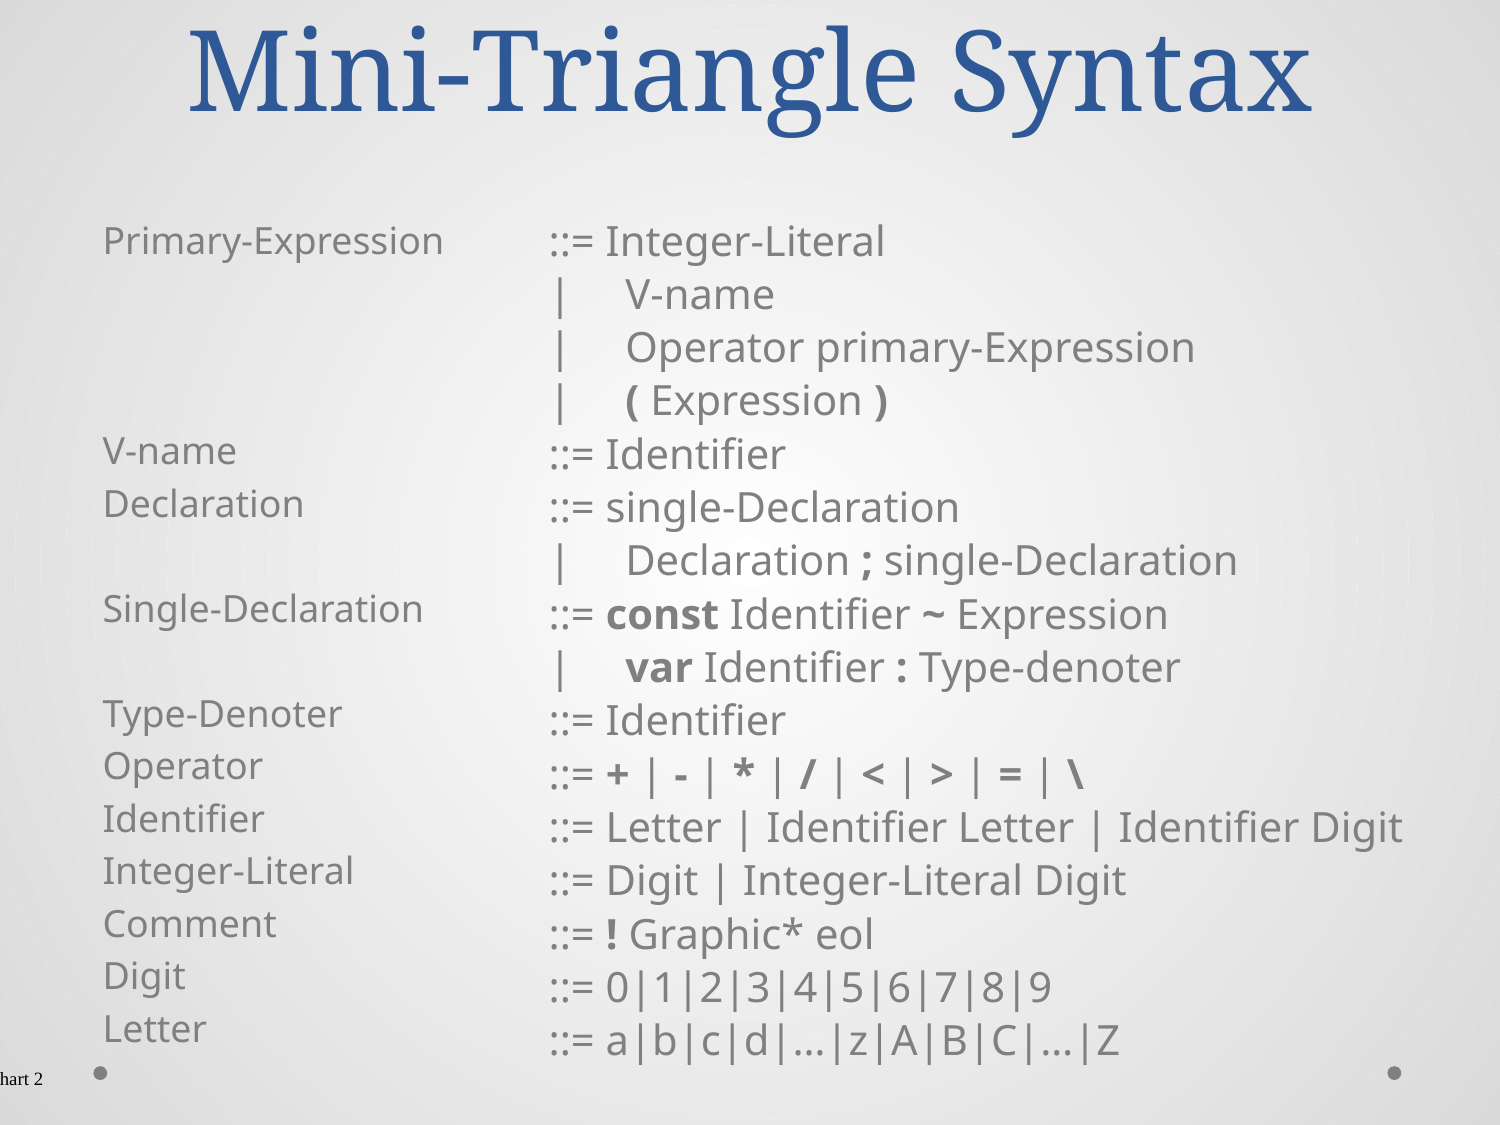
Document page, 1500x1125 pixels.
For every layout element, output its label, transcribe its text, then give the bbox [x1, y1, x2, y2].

list Primary-Expression V-name Declaration Single-Declaration Type-Denoter Operator Identifier Integer-Literal Comment Digit Letter [87, 209, 512, 1090]
title Mini-Triangle Syntax [75, 0, 1425, 263]
list ::= Integer-Literal | V-name | Operator primary-Expression | ( Expression ) ::= Identifier ::= single-Declaration | Declaration ; single-Declaration ::= const Identifier ~ Expression | var Identifier : Type-denoter ::= Identifier ::= + | - | * | / | < | > | = | \ ::= Letter | Identifier Letter | Identifier Digit ::= Digit | Integer-Literal Digit ::= ! Graphic* eol ::= 0|1|2|3|4|5|6|7|8|9 ::= a|b|c|d|…|z|A|B|C|…|Z [533, 212, 1471, 1125]
